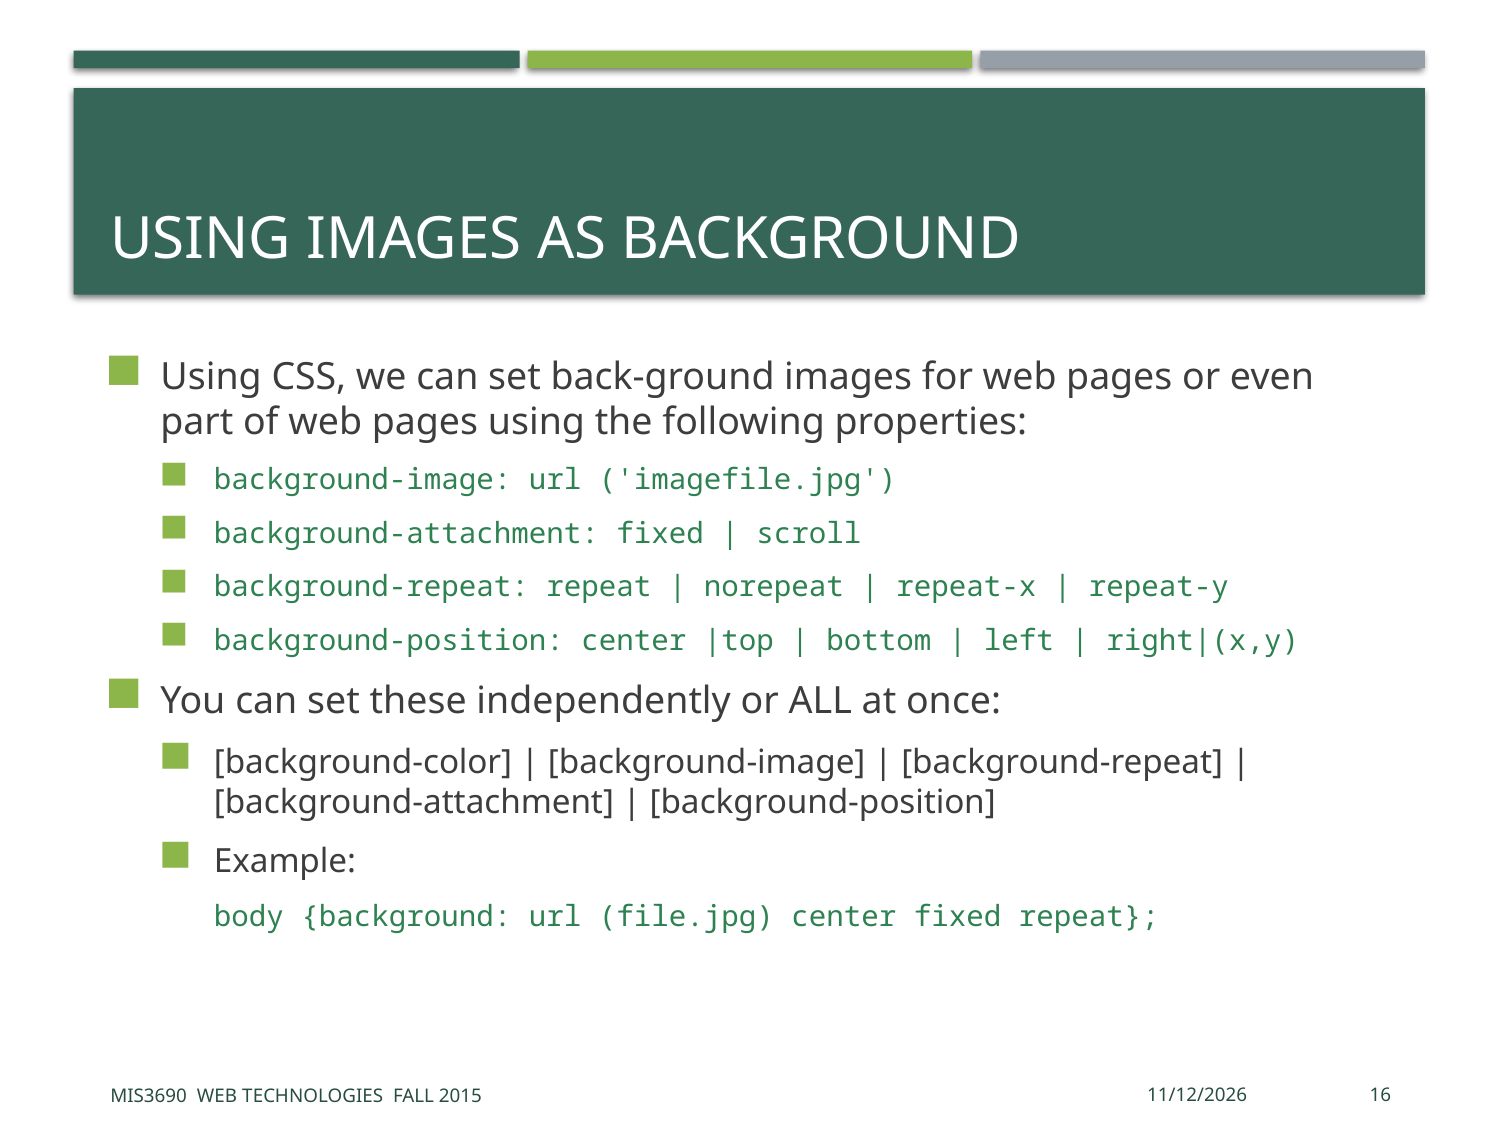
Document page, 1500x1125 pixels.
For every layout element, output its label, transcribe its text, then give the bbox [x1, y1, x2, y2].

footer MIS3690 Web Technologies Fall 2015 [95, 1064, 895, 1125]
list Using CSS, we can set back-ground images for web pages or even part of web pages using the following properties: background-image: url ('imagefile.jpg') background-attachment: fixed | scroll background-repeat: repeat | norepeat | repeat-x | repeat-y background-position: center |top | bottom | left | right|(x,y) You can set these independently or ALL at once: [background-color] | [background-image] | [background-repeat] | [background-attachment] | [background-position] Example: body {background: url (file.jpg) center fixed repeat}; [95, 344, 1406, 1038]
slide_number 16 [1279, 1065, 1406, 1125]
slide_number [911, 1065, 1262, 1125]
title Using Images as Background [95, 99, 1406, 278]
